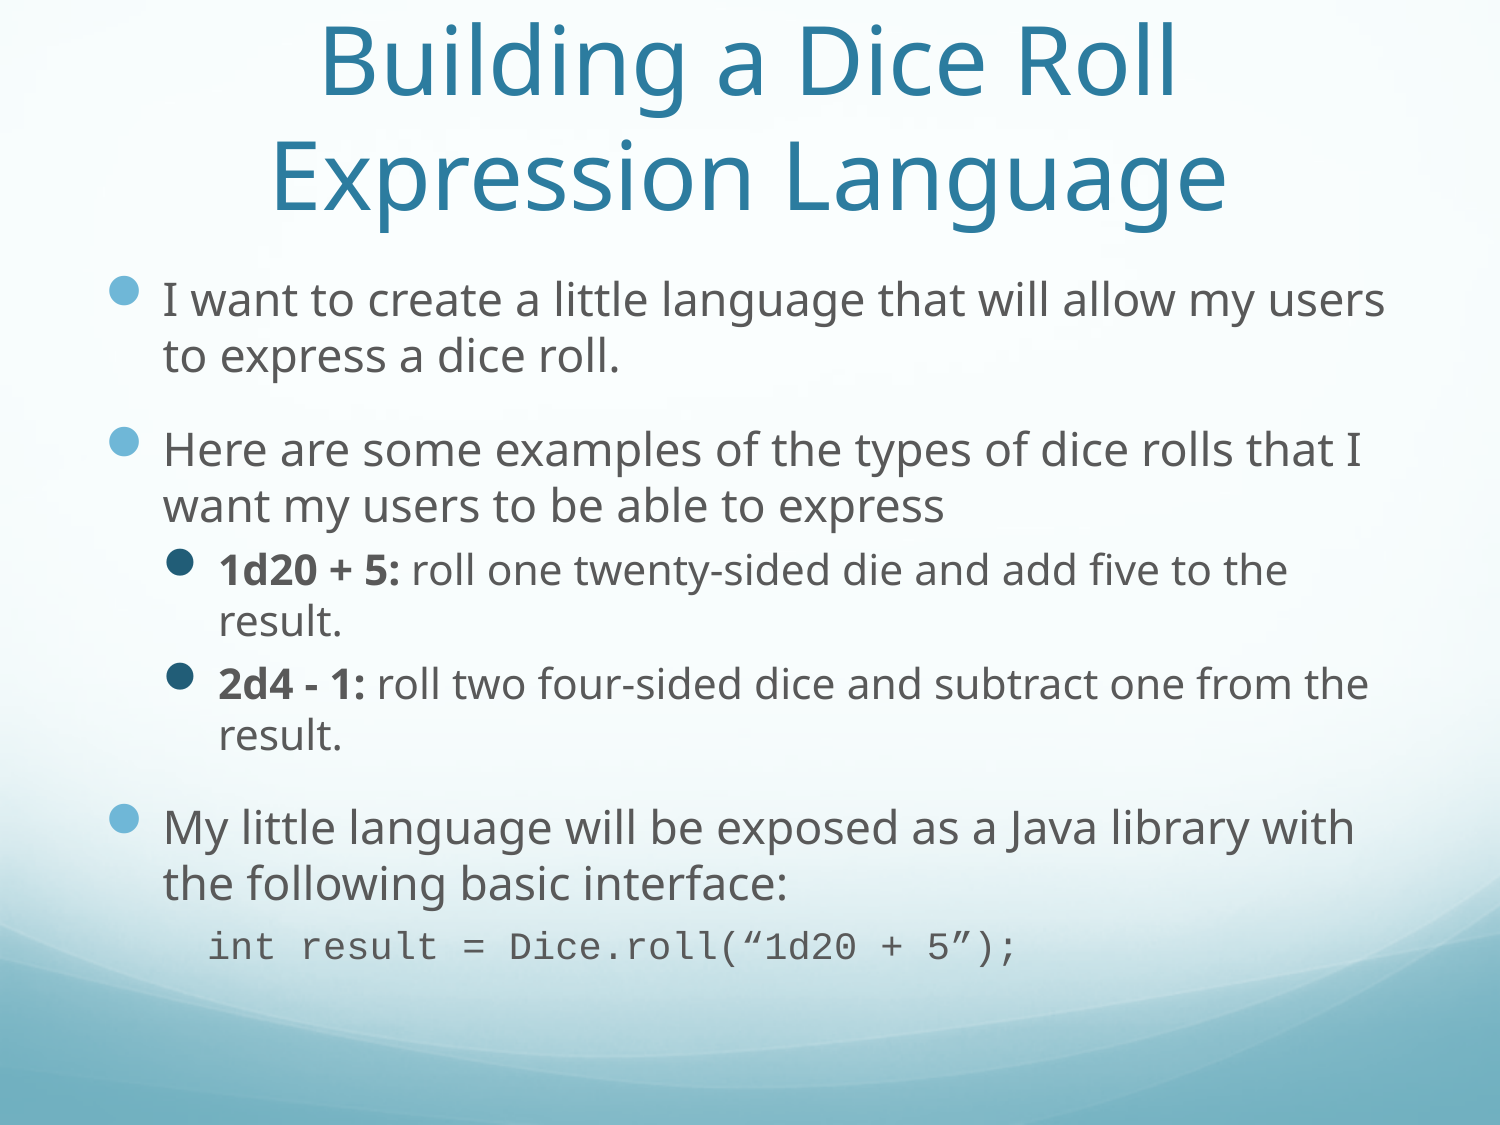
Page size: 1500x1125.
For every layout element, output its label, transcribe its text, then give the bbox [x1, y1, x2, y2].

title Building a Dice Roll Expression Language [90, 17, 1410, 237]
list I want to create a little language that will allow my users to express a dice roll. Here are some examples of the types of dice rolls that I want my users to be able to express 1d20 + 5: roll one twenty-sided die and add five to the result. 2d4 - 1: roll two four-sided dice and subtract one from the result. My little language will be exposed as a Java library with the following basic interface: int result = Dice.roll(“1d20 + 5”); [90, 262, 1410, 975]
